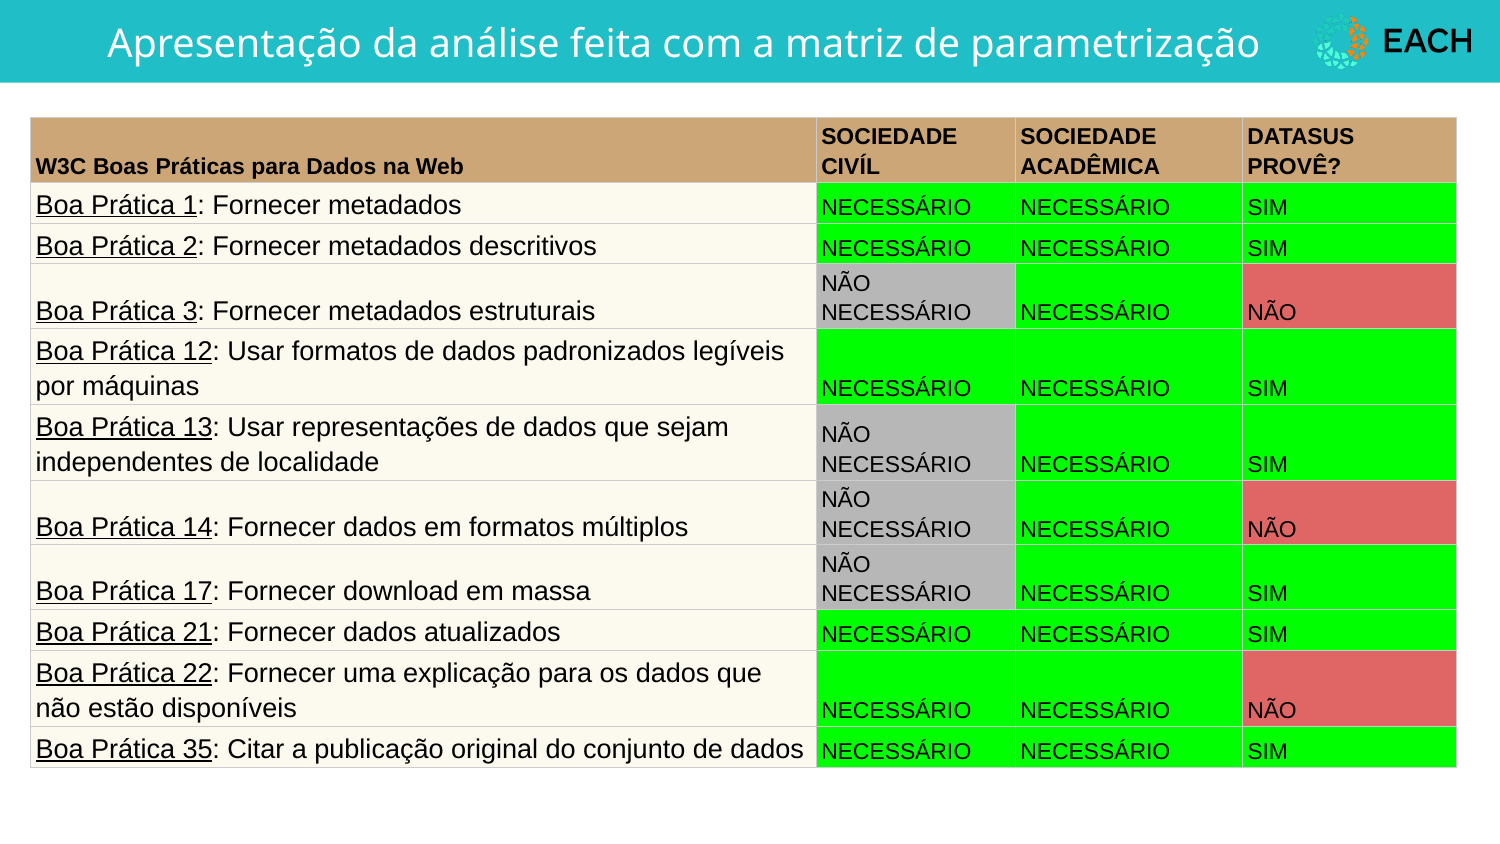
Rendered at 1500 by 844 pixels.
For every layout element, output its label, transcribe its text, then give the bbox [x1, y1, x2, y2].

table_header SOCIEDADE CIVÍL [817, 118, 1015, 182]
table_cell NÃO NECESSÁRIO [817, 405, 1015, 480]
table_cell SIM [1243, 610, 1456, 650]
table_cell NECESSÁRIO [1016, 264, 1242, 328]
table_cell NÃO [1243, 481, 1456, 544]
table_cell NECESSÁRIO [1016, 651, 1242, 726]
table_cell NÃO NECESSÁRIO [817, 545, 1015, 609]
table_cell NÃO NECESSÁRIO [817, 481, 1015, 544]
text_box Apresentação da análise feita com a matriz de parametrização [0, 0, 1500, 83]
table_cell Boa Prática 2: Fornecer metadados descritivos [31, 224, 816, 263]
table_cell NECESSÁRIO [1016, 224, 1242, 263]
table_cell NECESSÁRIO [817, 329, 1015, 404]
table_cell Boa Prática 13: Usar representações de dados que sejam independentes de localidade [31, 405, 816, 480]
table_cell NECESSÁRIO [1016, 481, 1242, 544]
table_cell NECESSÁRIO [1016, 727, 1242, 767]
table_cell NECESSÁRIO [1016, 545, 1242, 609]
table_cell Boa Prática 14: Fornecer dados em formatos múltiplos [31, 481, 816, 544]
table_cell SIM [1243, 727, 1456, 767]
table_cell NECESSÁRIO [817, 183, 1015, 223]
table_cell NECESSÁRIO [1016, 183, 1242, 223]
table_header W3C Boas Práticas para Dados na Web [31, 118, 816, 182]
table_cell SIM [1243, 329, 1456, 404]
table_cell NECESSÁRIO [817, 727, 1015, 767]
table_cell Boa Prática 3: Fornecer metadados estruturais [31, 264, 816, 328]
table_cell Boa Prática 1: Fornecer metadados [31, 183, 816, 223]
table_cell NECESSÁRIO [817, 651, 1015, 726]
table_cell NÃO [1243, 264, 1456, 328]
table_cell SIM [1243, 183, 1456, 223]
table_cell NECESSÁRIO [1016, 329, 1242, 404]
table_cell Boa Prática 22: Fornecer uma explicação para os dados que não estão disponíveis [31, 651, 816, 726]
picture [1314, 14, 1472, 69]
table_cell NECESSÁRIO [817, 610, 1015, 650]
table_cell NÃO [1243, 651, 1456, 726]
table_cell NECESSÁRIO [1016, 610, 1242, 650]
table_cell Boa Prática 17: Fornecer download em massa [31, 545, 816, 609]
table_cell SIM [1243, 224, 1456, 263]
table_header DATASUS PROVÊ? [1243, 118, 1456, 182]
table_cell NECESSÁRIO [817, 224, 1015, 263]
table_cell NÃO NECESSÁRIO [817, 264, 1015, 328]
table_cell NECESSÁRIO [1016, 405, 1242, 480]
table_cell SIM [1243, 405, 1456, 480]
table_header SOCIEDADE ACADÊMICA [1016, 118, 1242, 182]
table_cell SIM [1243, 545, 1456, 609]
table_cell Boa Prática 12: Usar formatos de dados padronizados legíveis por máquinas [31, 329, 816, 404]
table_cell Boa Prática 35: Citar a publicação original do conjunto de dados [31, 727, 816, 767]
table_cell Boa Prática 21: Fornecer dados atualizados [31, 610, 816, 650]
